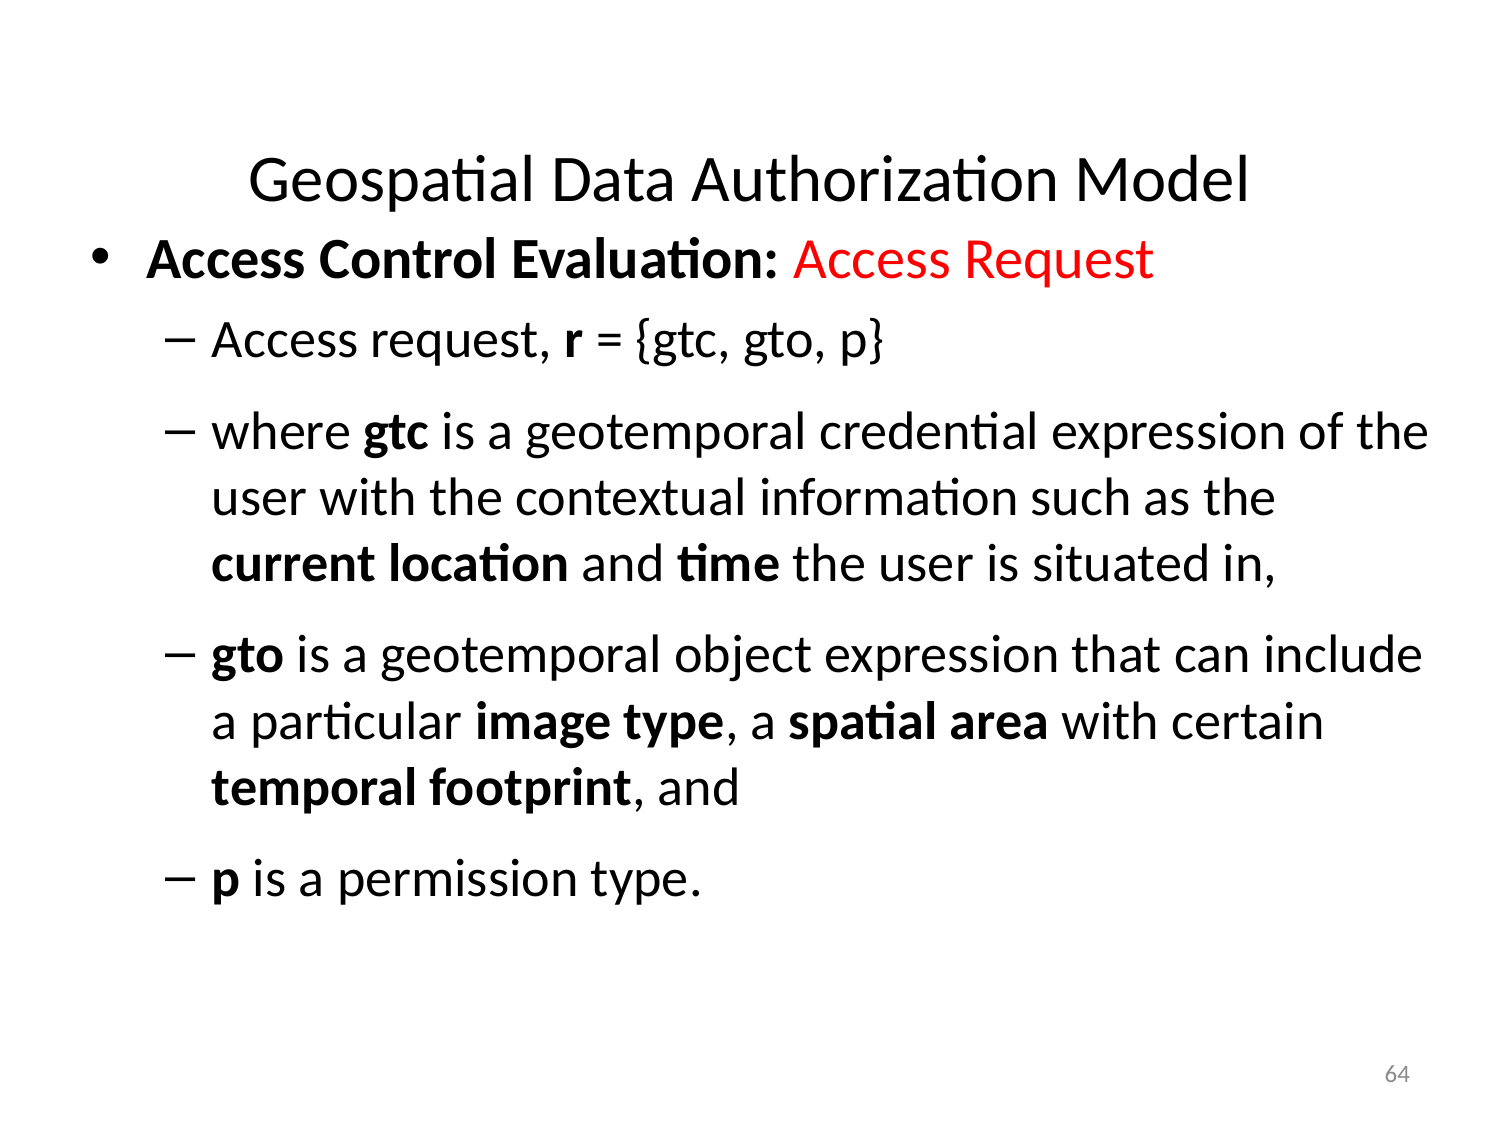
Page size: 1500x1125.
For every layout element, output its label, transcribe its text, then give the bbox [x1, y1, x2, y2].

title Geospatial Data Authorization Model [75, 99, 1425, 212]
list Access Control Evaluation: Access Request Access request, r = {gtc, gto, p} where gtc is a geotemporal credential expression of the user with the contextual information such as the current location and time the user is situated in, gto is a geotemporal object expression that can include a particular image type, a spatial area with certain temporal footprint, and p is a permission type. [75, 212, 1463, 1063]
slide_number 64 [1074, 1042, 1425, 1103]
